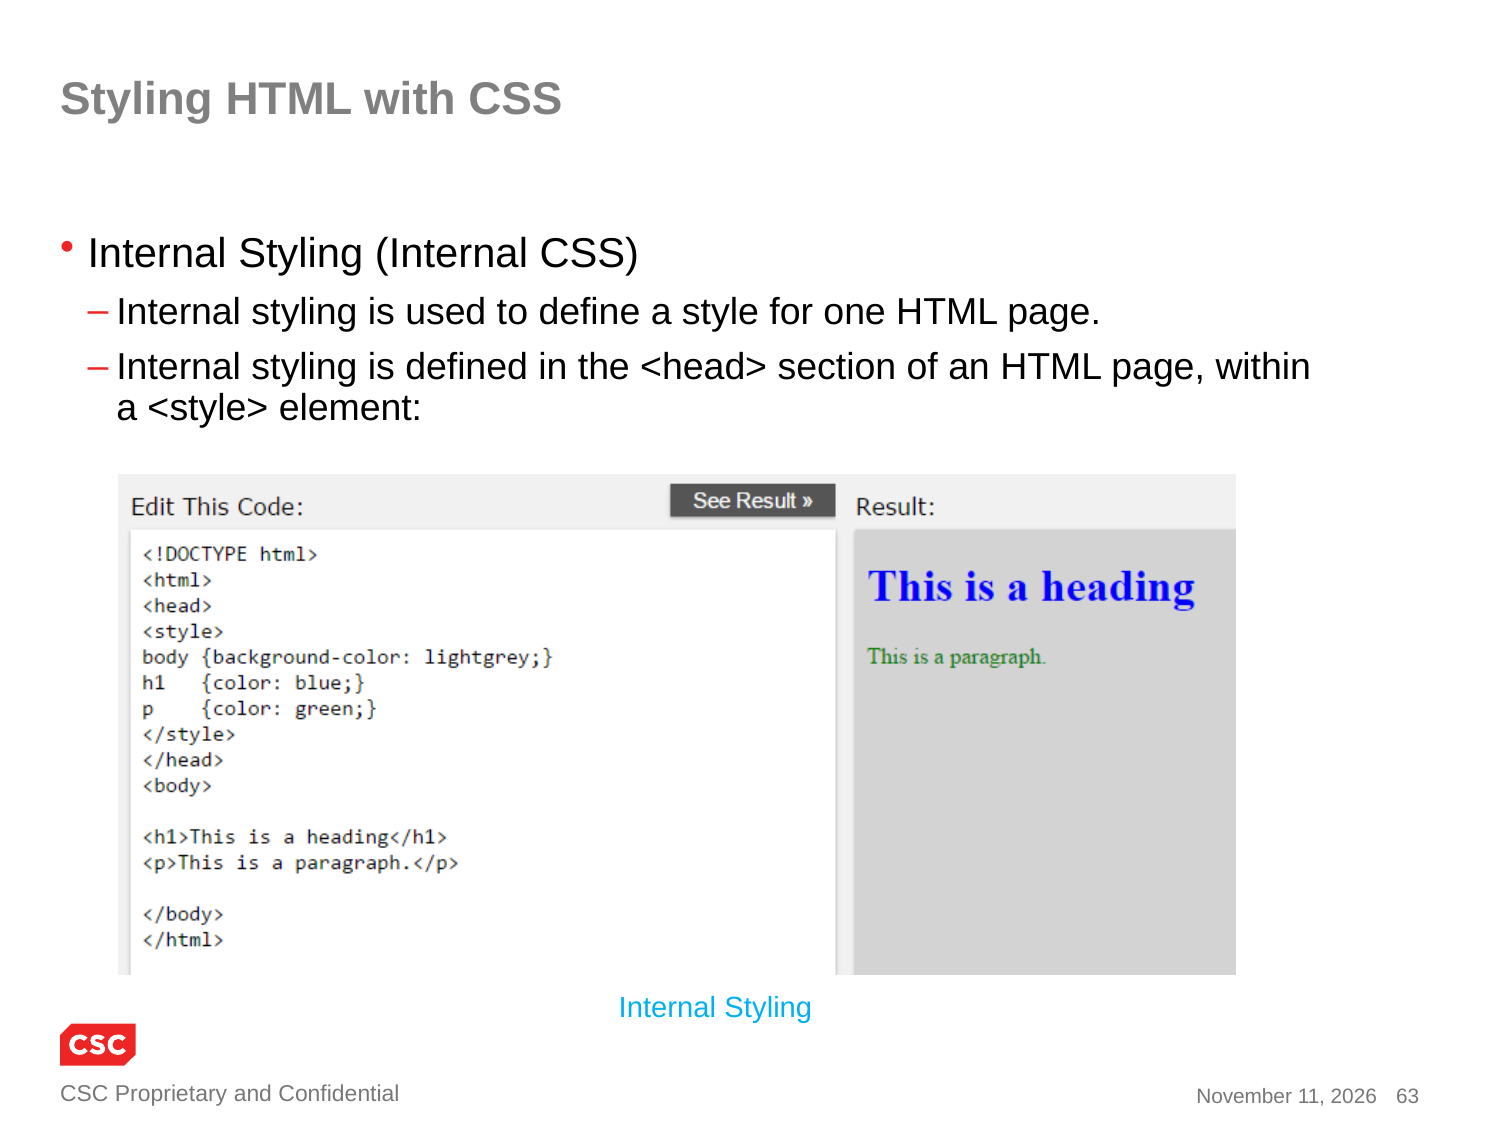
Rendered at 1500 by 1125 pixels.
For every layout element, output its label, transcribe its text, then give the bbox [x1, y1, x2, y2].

picture [118, 474, 1236, 975]
text_box Internal Styling [473, 983, 958, 1031]
title Styling HTML with CSS [60, 74, 1440, 204]
list Internal Styling (Internal CSS) Internal styling is used to define a style for one HTML page. Internal styling is defined in the <head> section of an HTML page, within a <style> element: [60, 231, 1440, 493]
